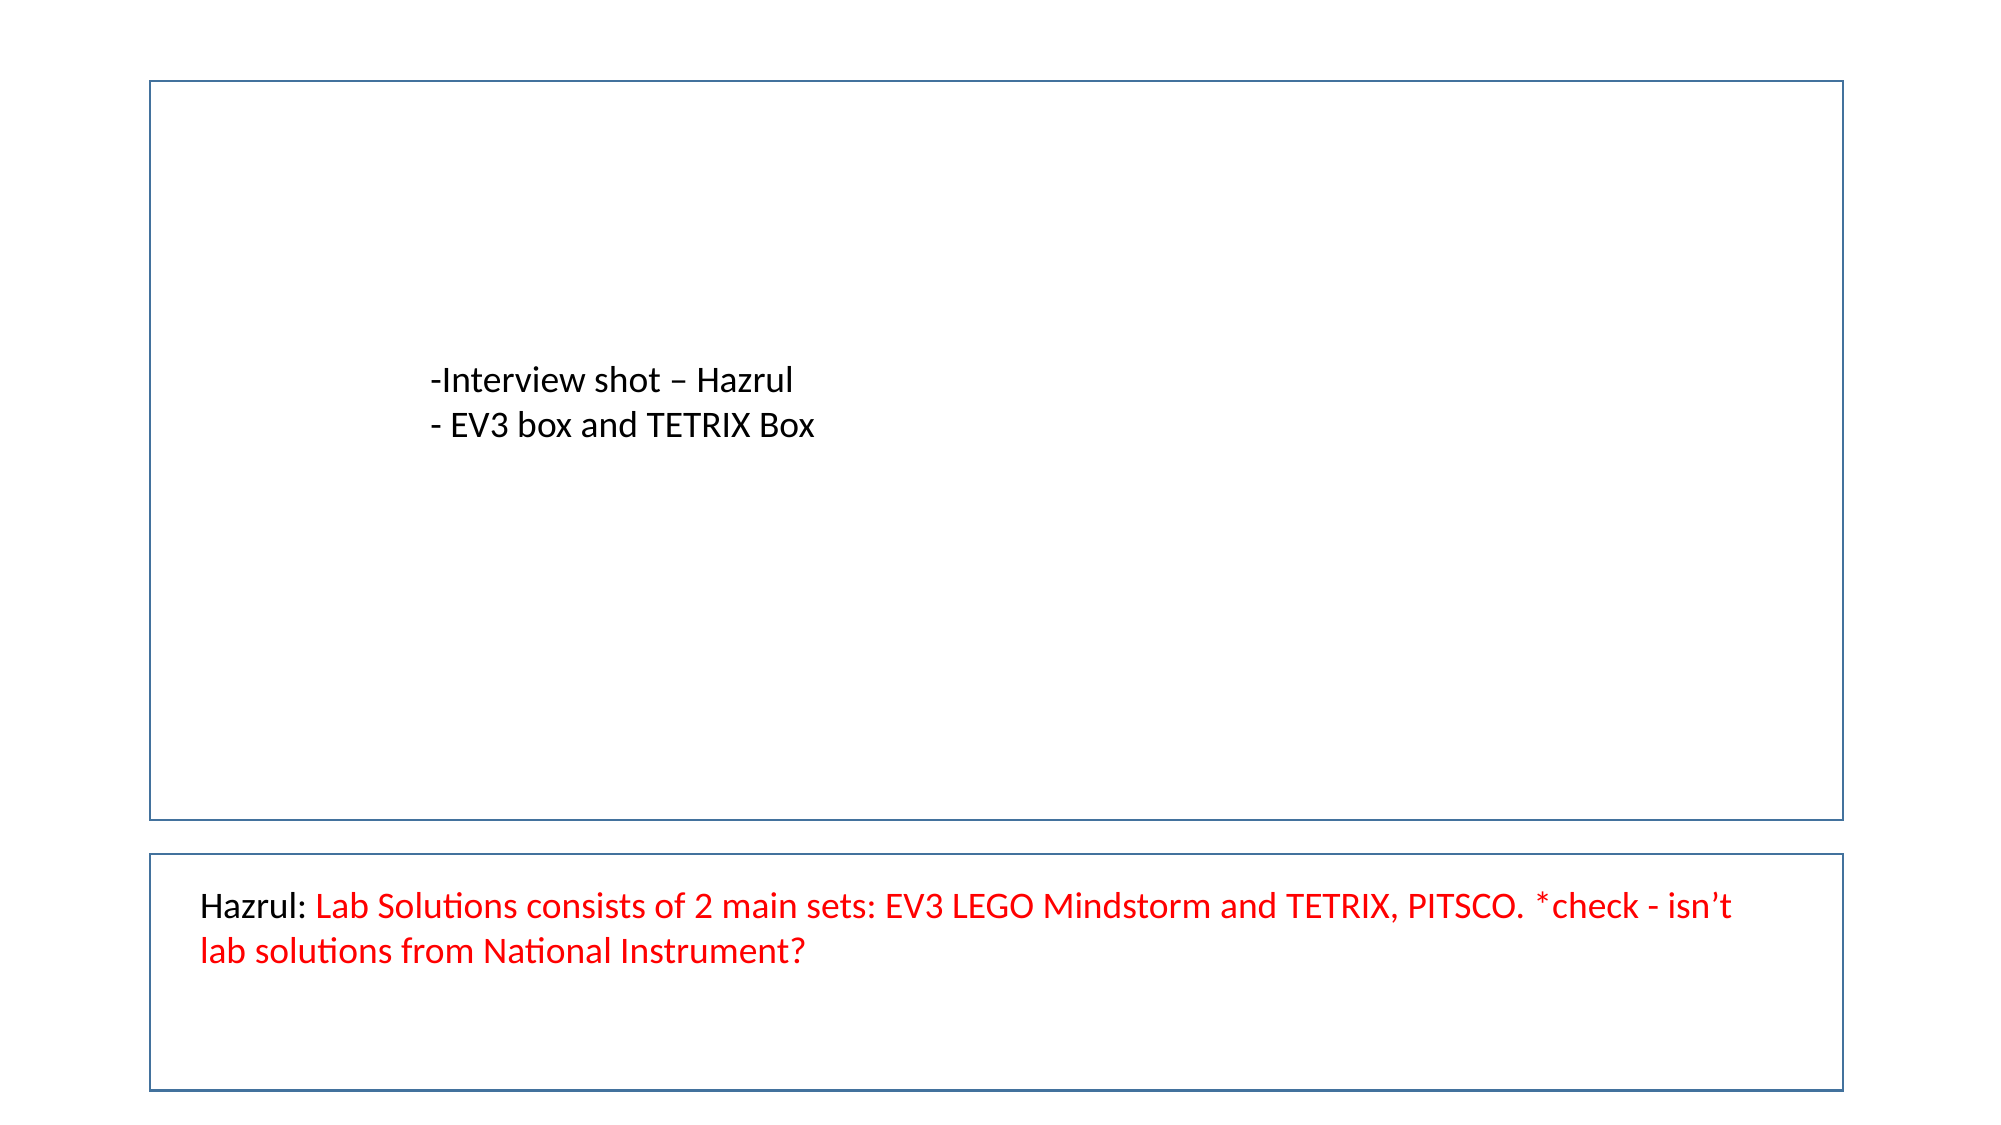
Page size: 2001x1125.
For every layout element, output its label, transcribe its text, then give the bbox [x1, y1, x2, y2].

text_box -Interview shot – Hazrul - EV3 box and TETRIX Box [415, 347, 831, 498]
text_box [149, 80, 1844, 821]
text_box [149, 853, 1844, 1092]
text_box Hazrul: Lab Solutions consists of 2 main sets: EV3 LEGO Mindstorm and TETRIX, PITSCO. *check - isn’t lab solutions from National Instrument? [185, 873, 1773, 979]
